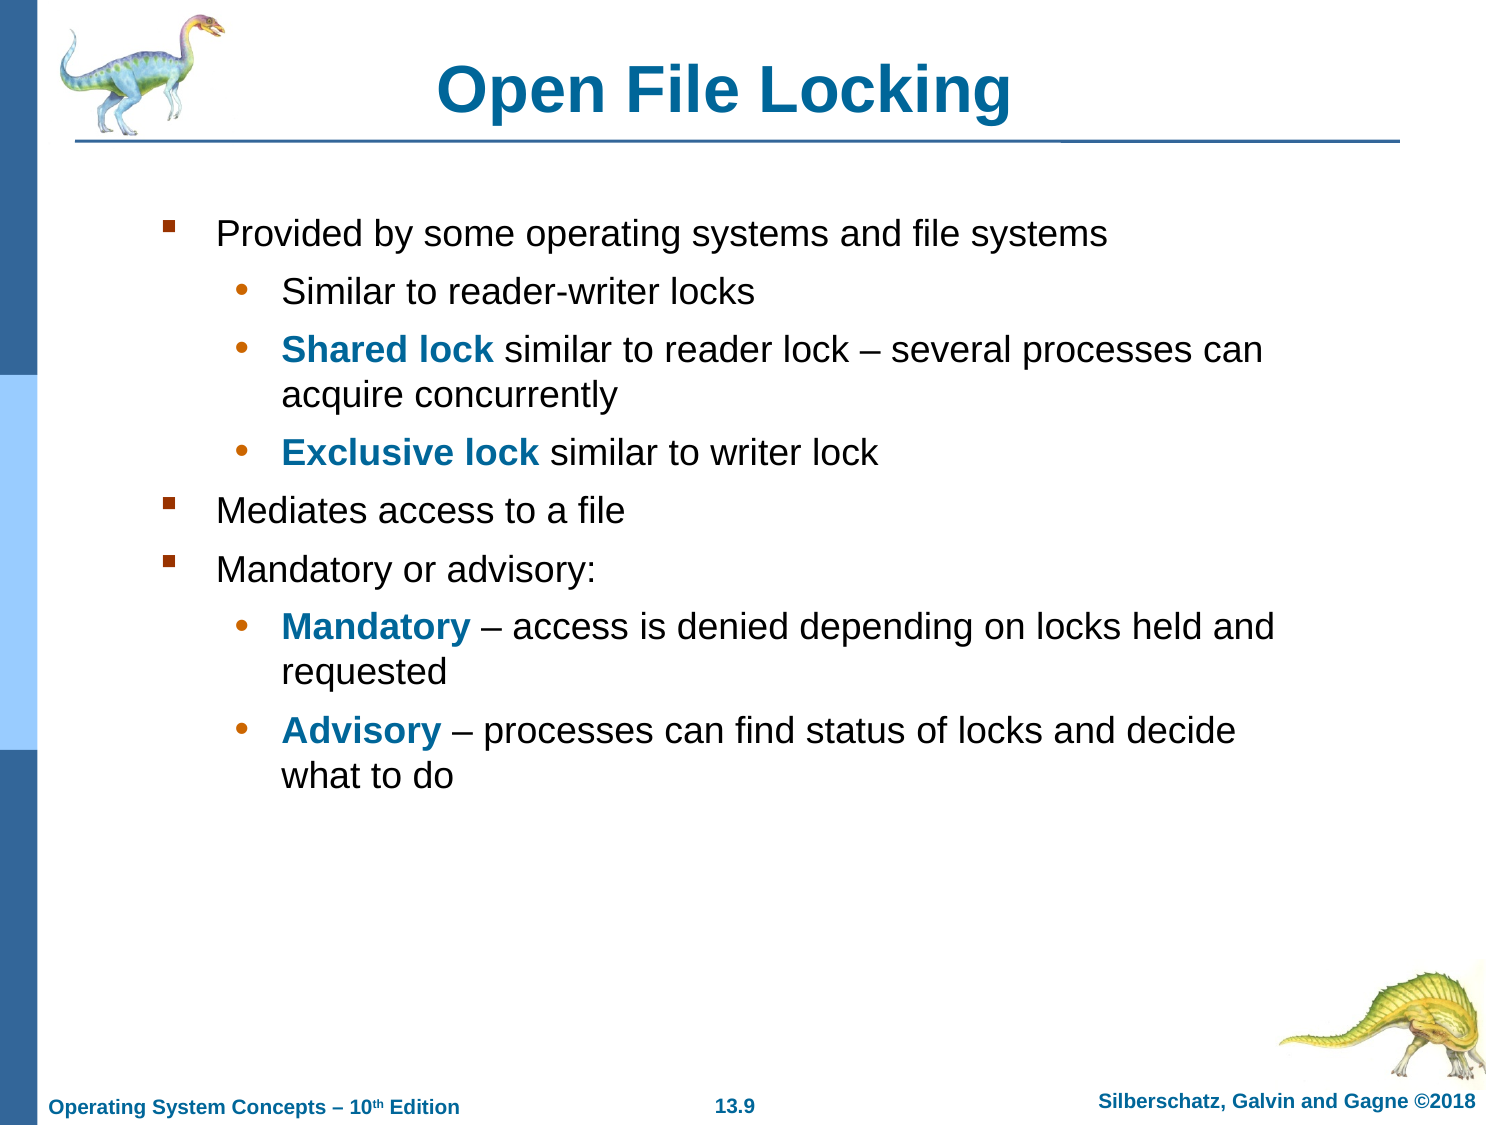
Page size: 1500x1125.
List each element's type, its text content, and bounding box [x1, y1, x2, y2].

picture [1275, 959, 1486, 1090]
list Provided by some operating systems and file systems Similar to reader-writer locks Shared lock similar to reader lock – several processes can acquire concurrently Exclusive lock similar to writer lock Mediates access to a file Mandatory or advisory: Mandatory – access is denied depending on locks held and requested Advisory – processes can find status of locks and decide what to do [144, 201, 1338, 946]
title Open File Locking [50, 38, 1401, 134]
picture [46, 0, 243, 149]
